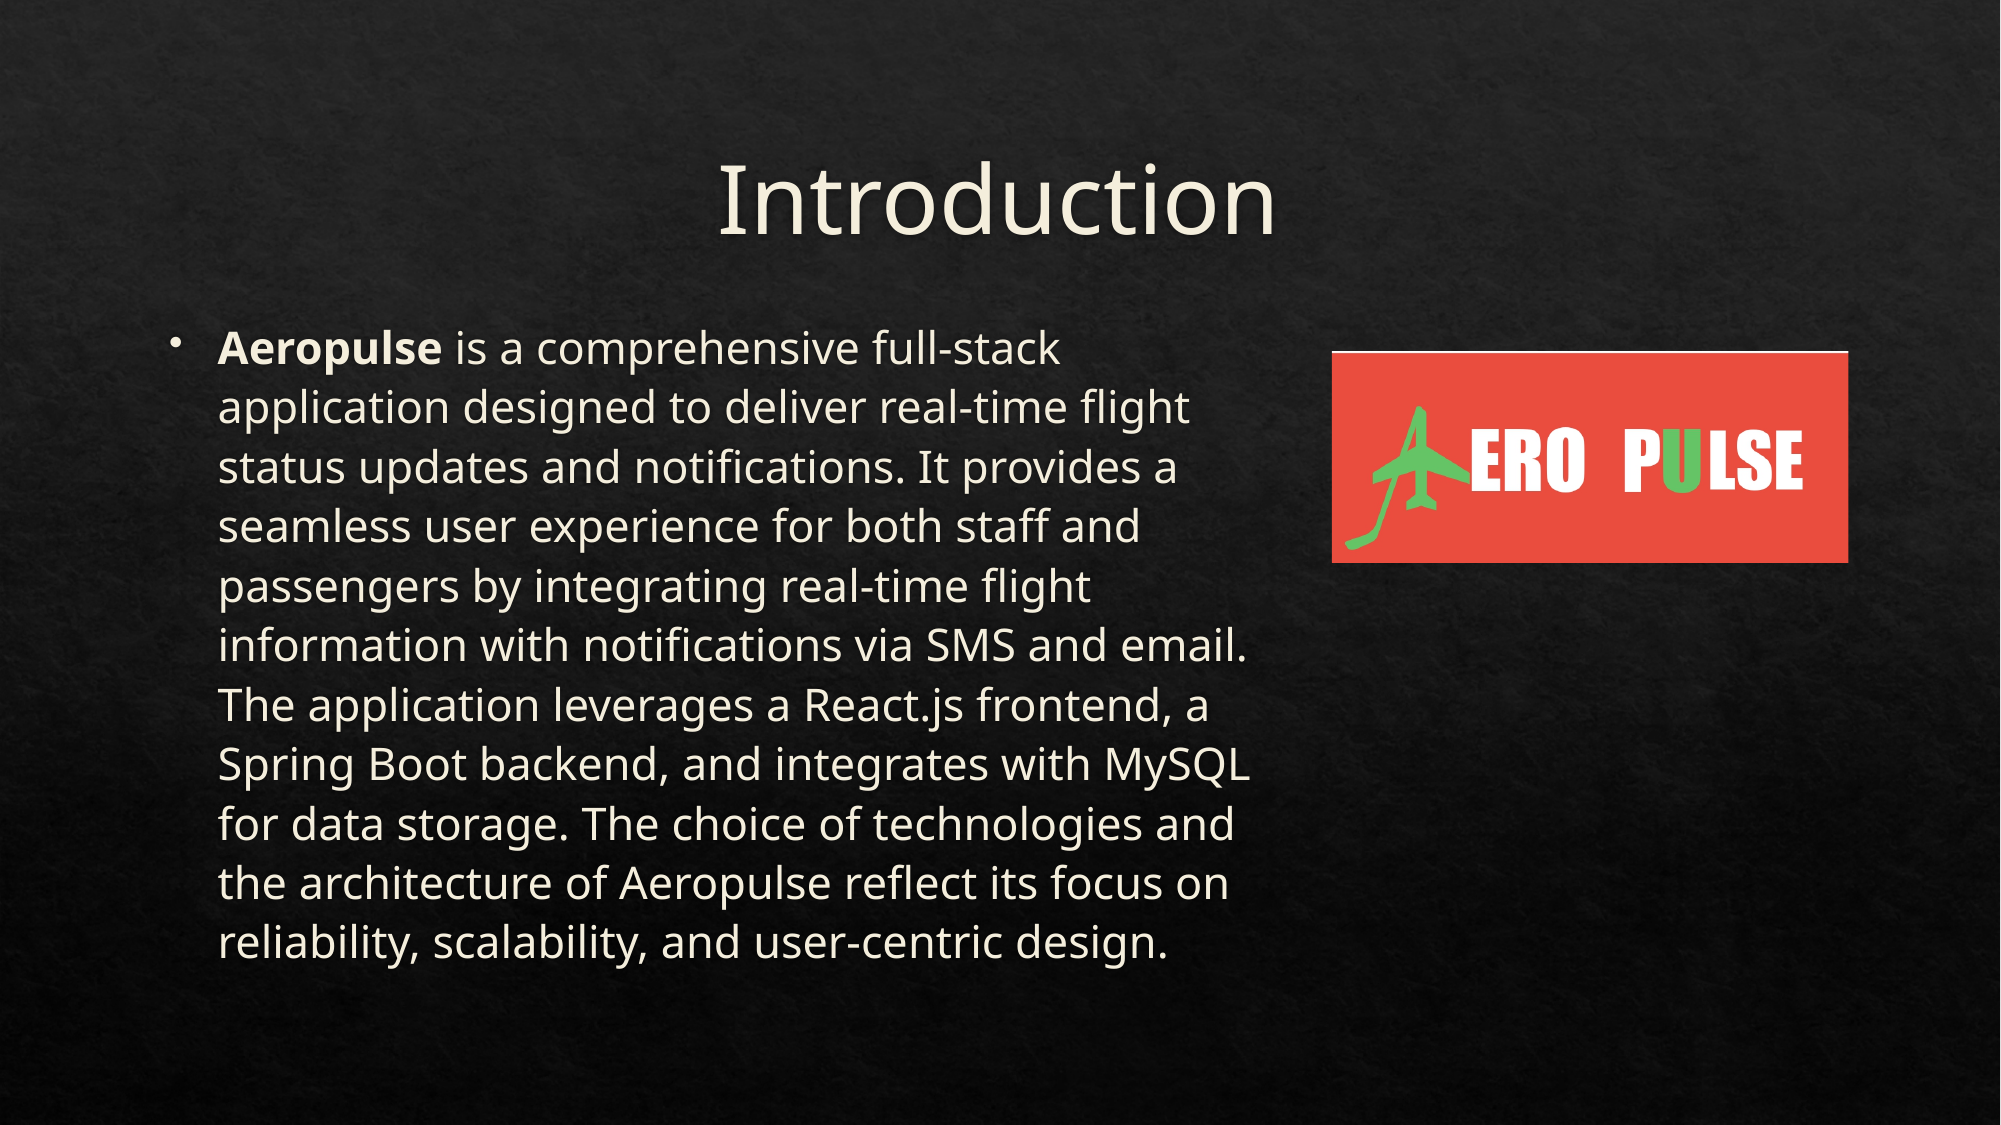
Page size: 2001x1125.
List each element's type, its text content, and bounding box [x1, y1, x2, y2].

title Introduction [149, 99, 1849, 307]
picture [1331, 351, 1849, 563]
list Aeropulse is a comprehensive full-stack application designed to deliver real-time flight status updates and notifications. It provides a seamless user experience for both staff and passengers by integrating real-time flight information with notifications via SMS and email. The application leverages a React.js frontend, a Spring Boot backend, and integrates with MySQL for data storage. The choice of technologies and the architecture of Aeropulse reflect its focus on reliability, scalability, and user-centric design. [149, 306, 1269, 1003]
